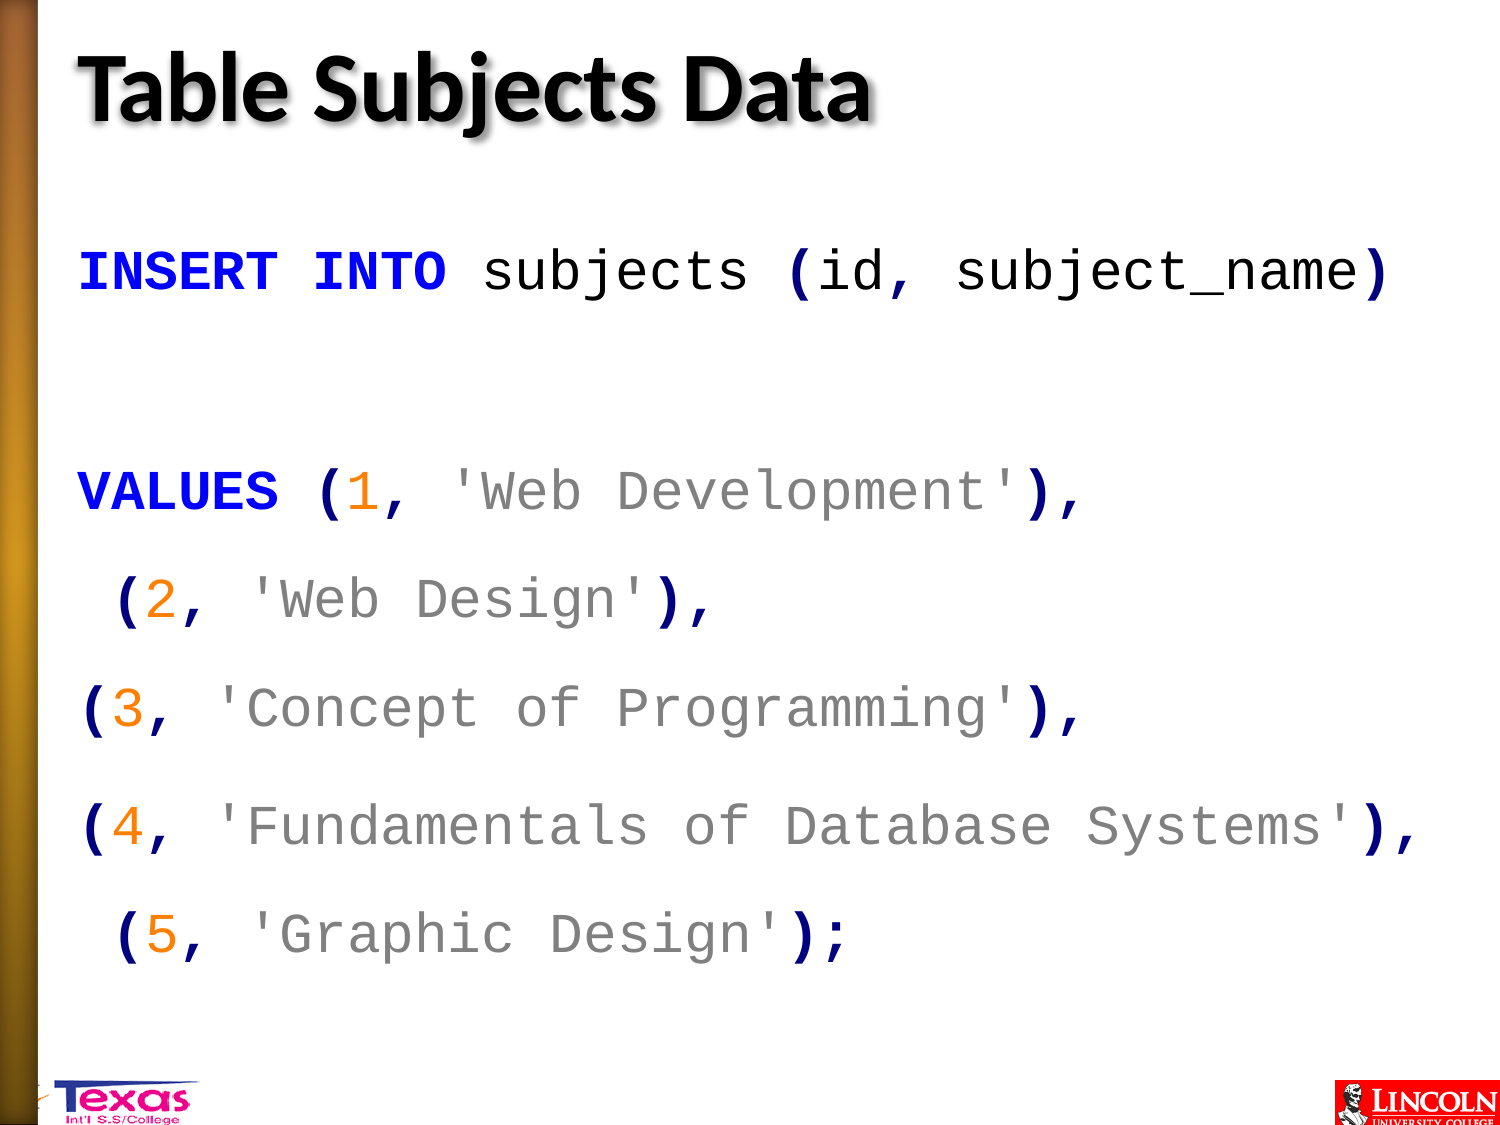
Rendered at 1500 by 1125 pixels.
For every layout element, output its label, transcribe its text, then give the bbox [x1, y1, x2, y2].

picture [1335, 1080, 1500, 1125]
text_box [39, 0, 950, 221]
picture [38, 1080, 200, 1125]
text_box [0, 0, 38, 1125]
title Table Subjects Data [75, 19, 887, 210]
text_box INSERT INTO subjects (id, subject_name) VALUES (1, 'Web Development'), (2, 'Web Design'), (3, 'Concept of Programming'), (4, 'Fundamentals of Database Systems'), (5, 'Graphic Design'); [75, 231, 1434, 964]
